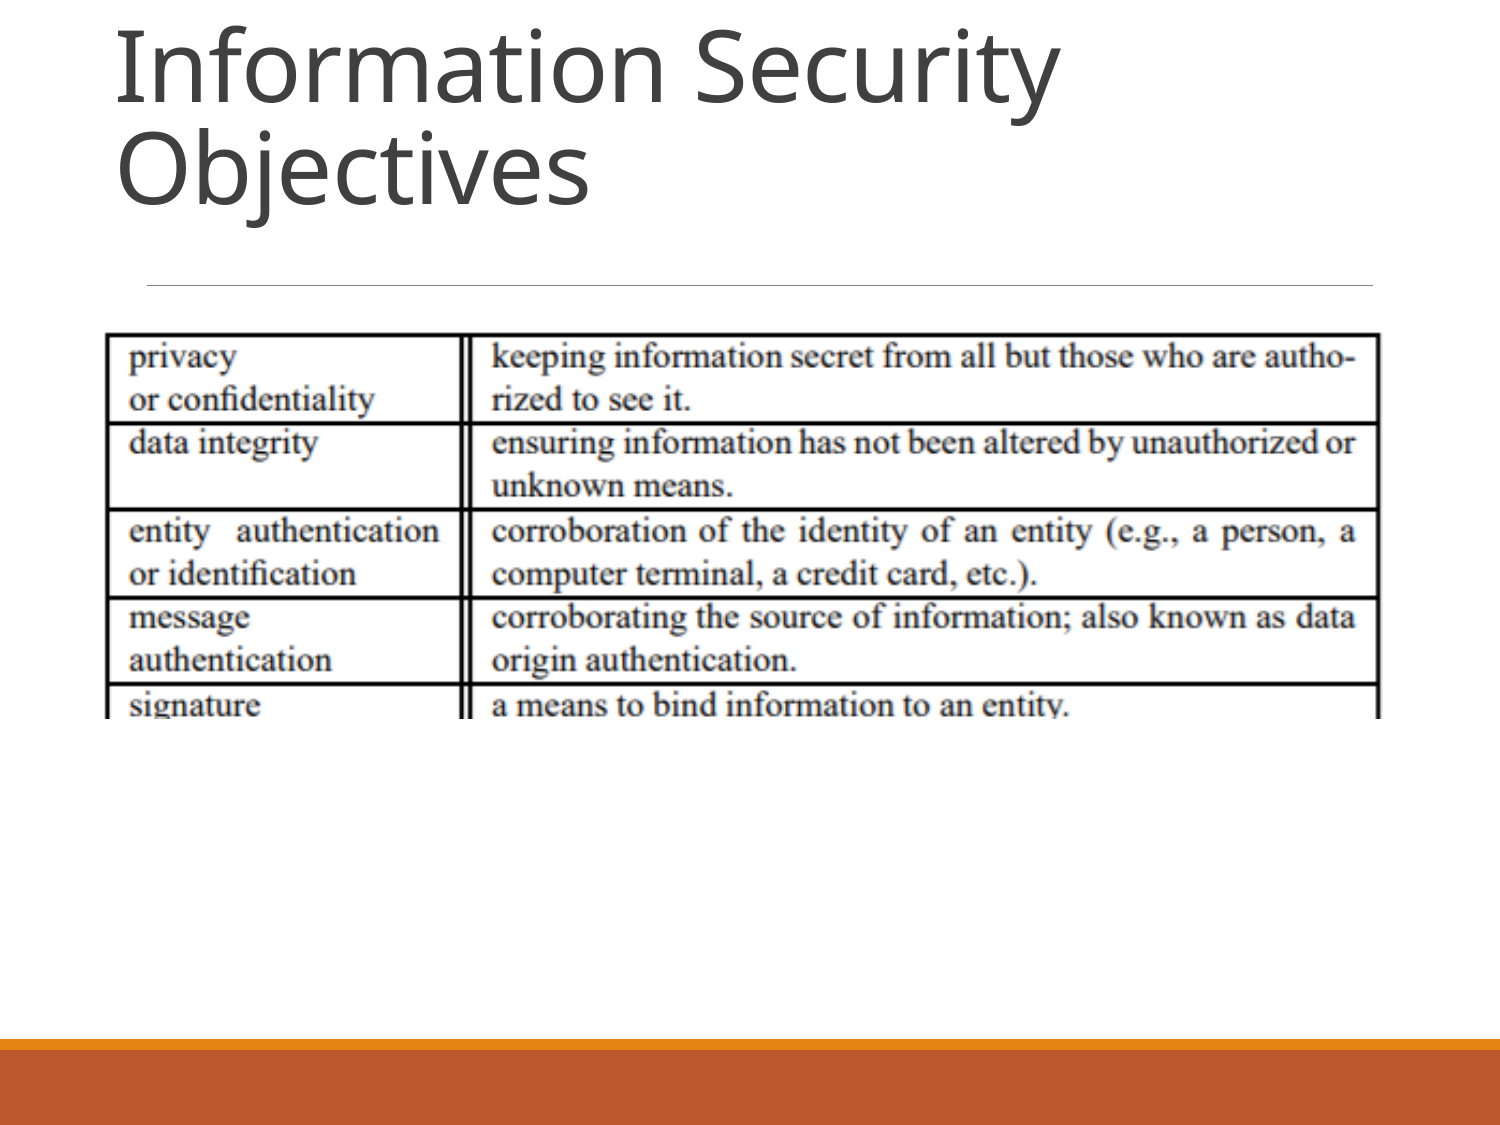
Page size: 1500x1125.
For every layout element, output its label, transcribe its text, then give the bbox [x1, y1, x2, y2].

picture [94, 311, 1401, 719]
title Information Security Objectives [99, 45, 1400, 233]
